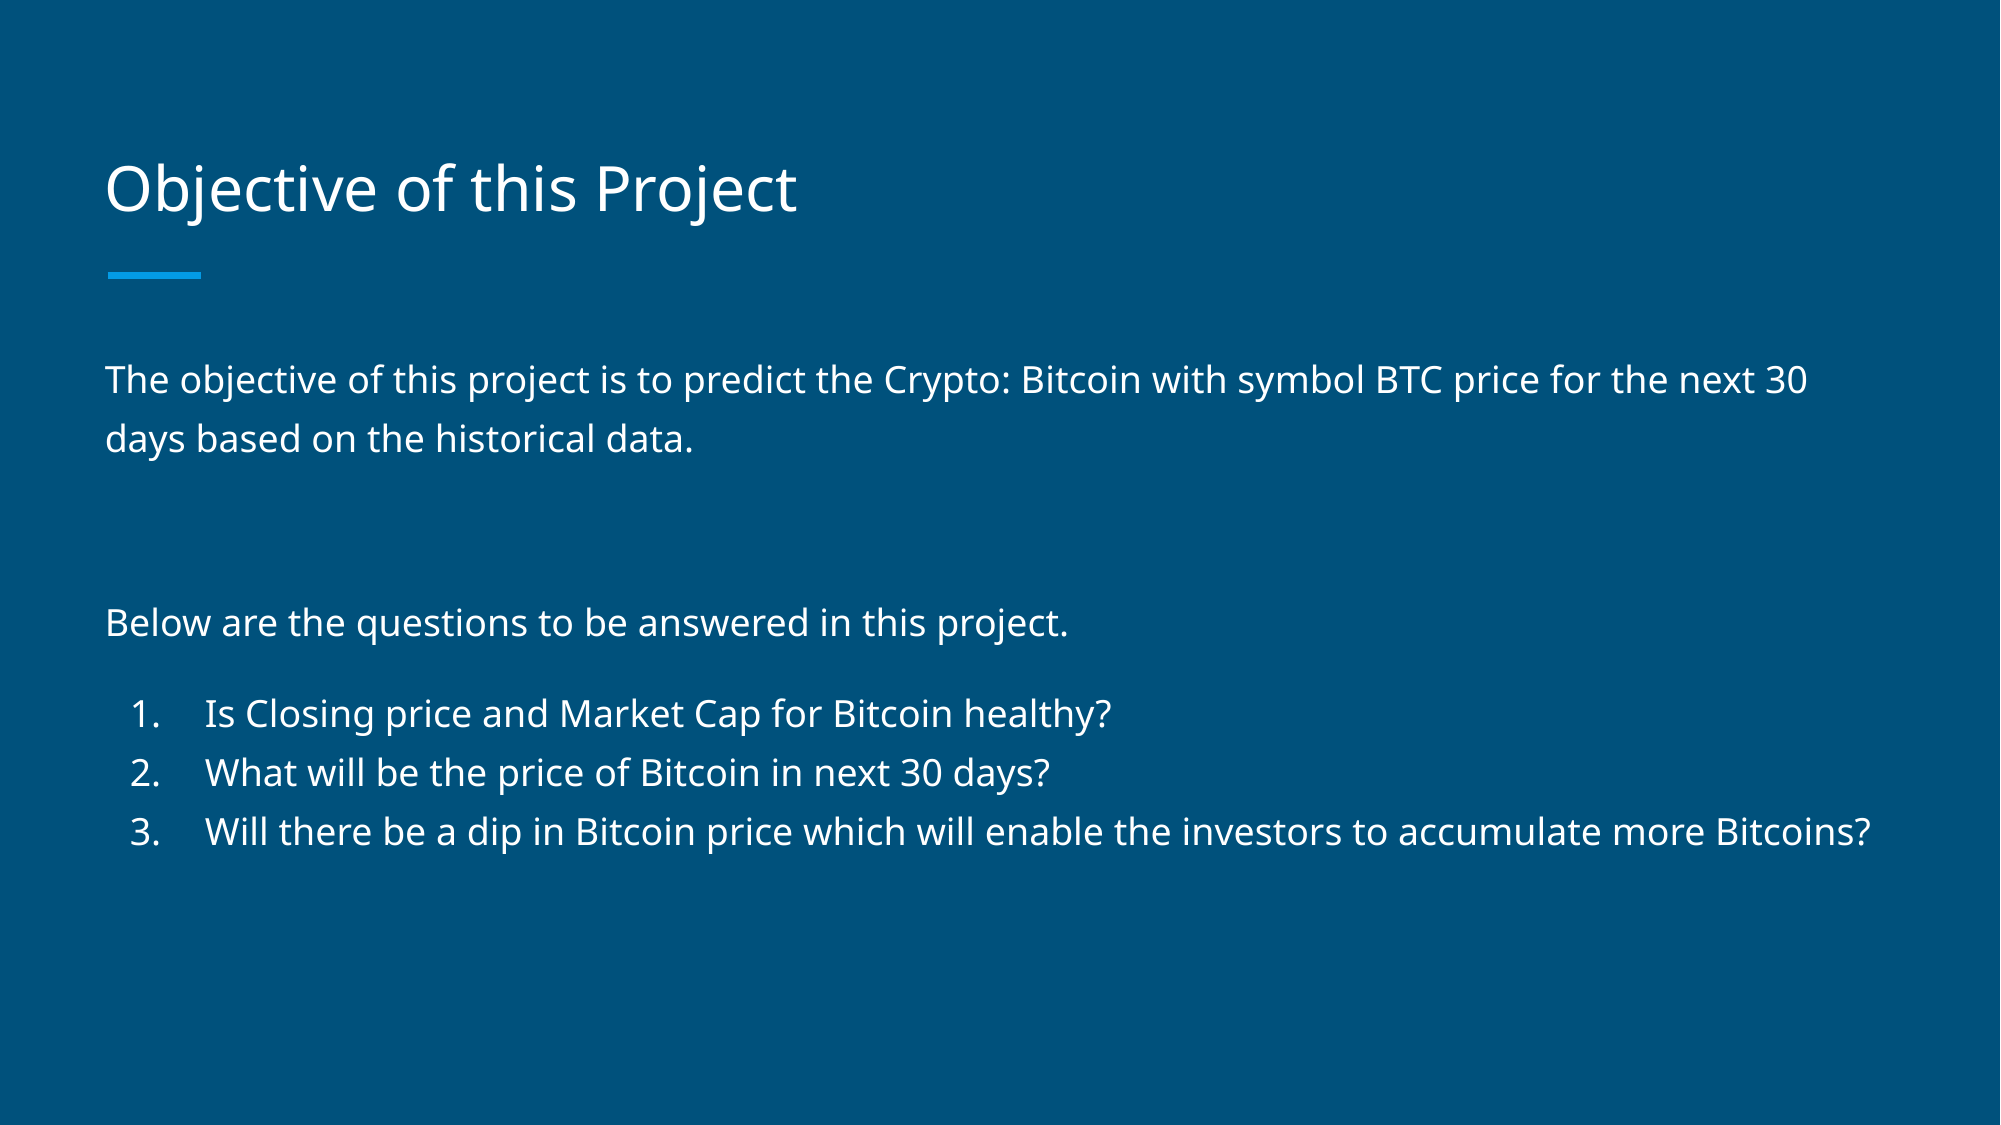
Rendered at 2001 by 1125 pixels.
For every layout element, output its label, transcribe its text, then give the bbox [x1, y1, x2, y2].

title Objective of this Project [84, 100, 1916, 251]
list The objective of this project is to predict the Crypto: Bitcoin with symbol BTC price for the next 30 days based on the historical data. Below are the questions to be answered in this project. Is Closing price and Market Cap for Bitcoin healthy? What will be the price of Bitcoin in next 30 days? Will there be a dip in Bitcoin price which will enable the investors to accumulate more Bitcoins? [84, 325, 1916, 1000]
